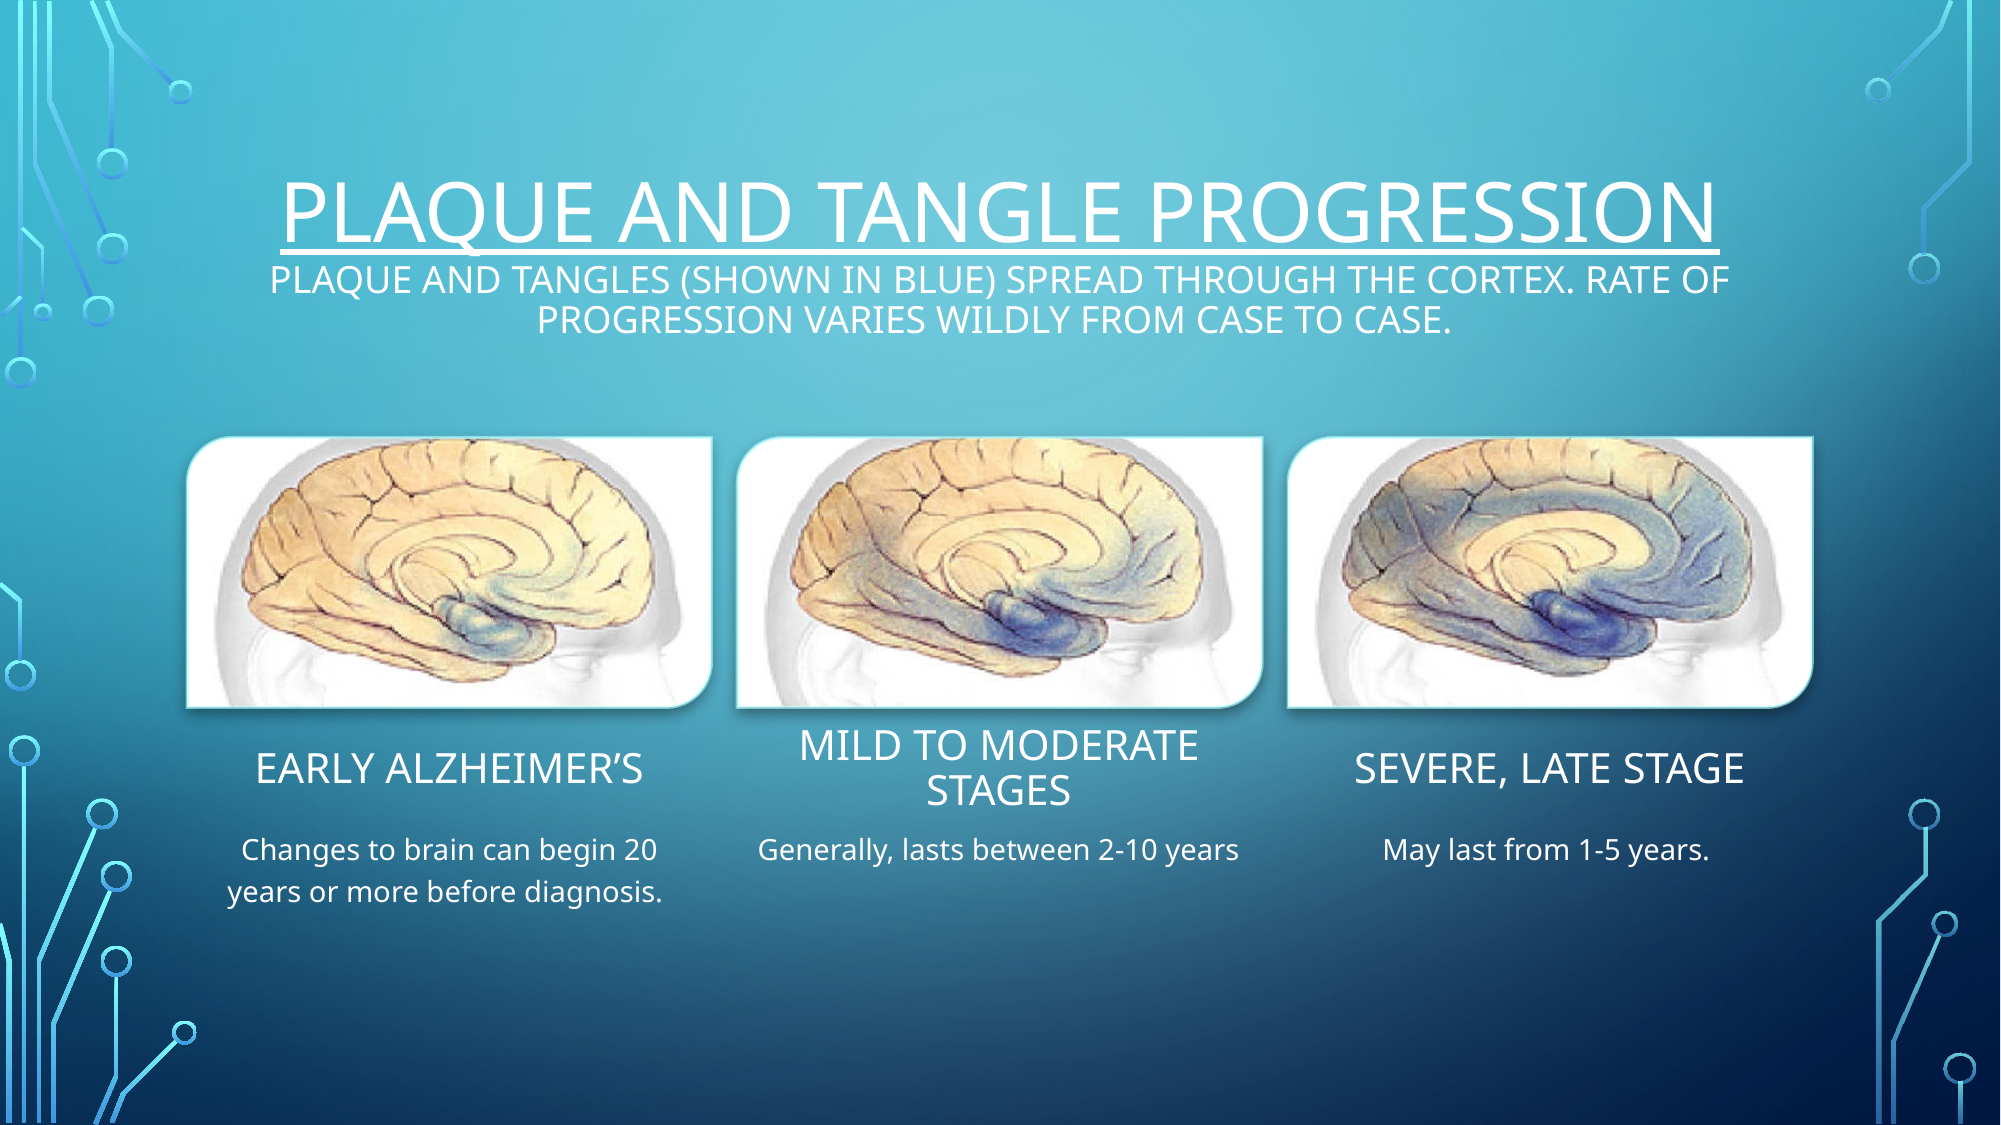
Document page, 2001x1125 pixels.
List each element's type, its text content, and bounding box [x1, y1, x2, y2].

list Generally, lasts between 2-10 years [736, 817, 1262, 950]
title Plaque and Tangle Progression Plaque and Tangles (shown in blue) spread through the cortex. Rate of progression varies wildly from case to case. [187, 99, 1813, 413]
picture [737, 437, 1263, 708]
picture [1287, 437, 1813, 708]
list May last from 1-5 years. [1288, 817, 1813, 950]
list Mild to Moderate Stages [736, 722, 1262, 817]
list Changes to brain can begin 20 years or more before diagnosis. [187, 817, 712, 952]
list Severe, late stage [1288, 722, 1812, 817]
picture [186, 437, 712, 708]
list Early Alzheimer’s [187, 722, 712, 817]
